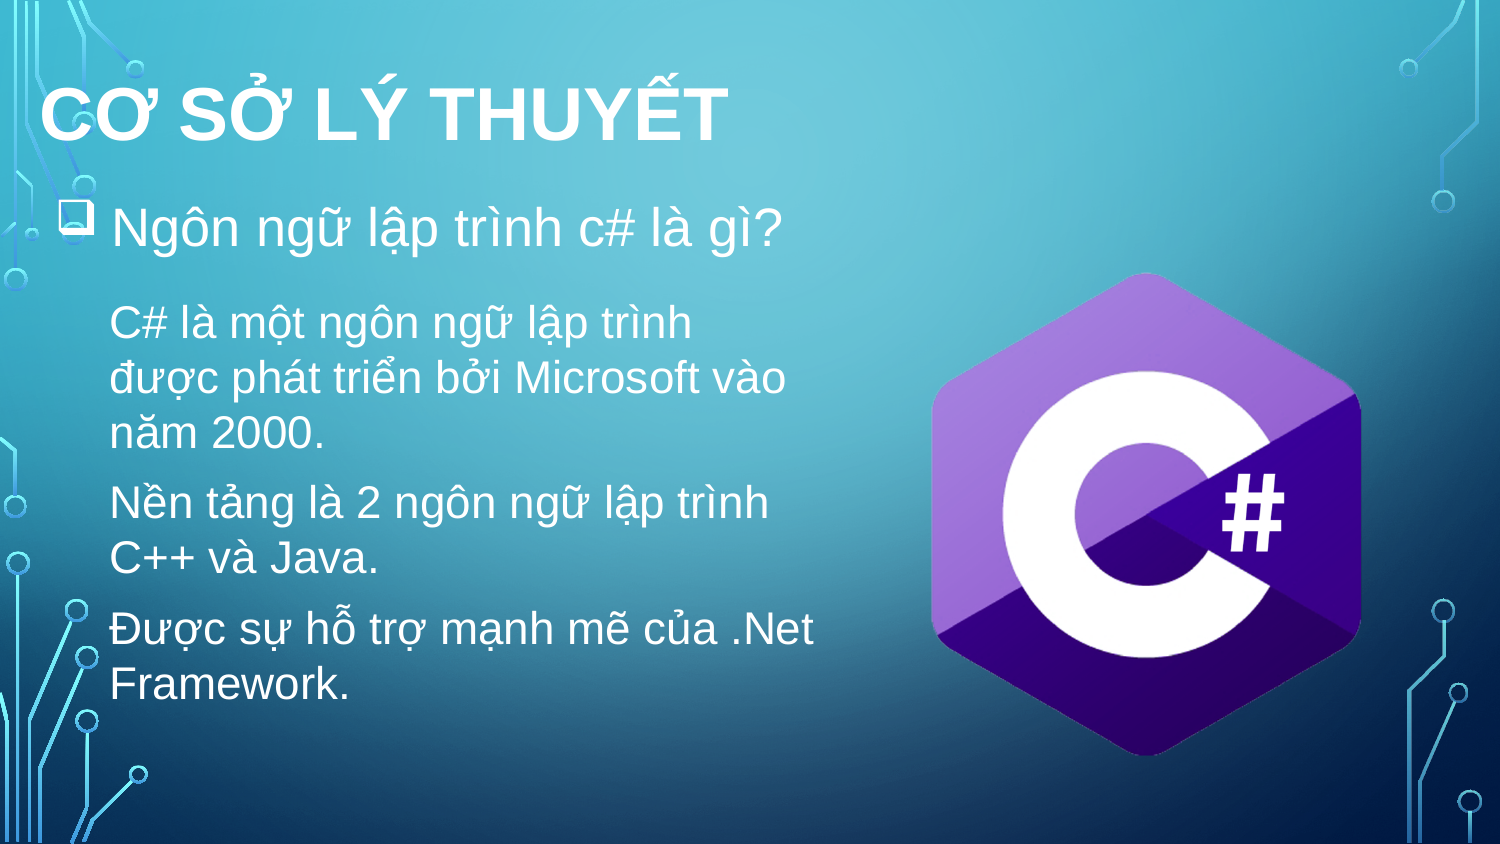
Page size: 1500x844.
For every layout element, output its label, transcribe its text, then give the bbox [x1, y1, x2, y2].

title Cơ sở lý thuyết [39, 62, 1035, 170]
subtitle Ngôn ngữ lập trình c# là gì? [39, 181, 882, 268]
text_box C# là một ngôn ngữ lập trình được phát triển bởi Microsoft vào năm 2000. Nền tảng là 2 ngôn ngữ lập trình C++ và Java. Được sự hỗ trợ mạnh mẽ của .Net Framework. [94, 285, 830, 798]
picture [904, 252, 1387, 770]
